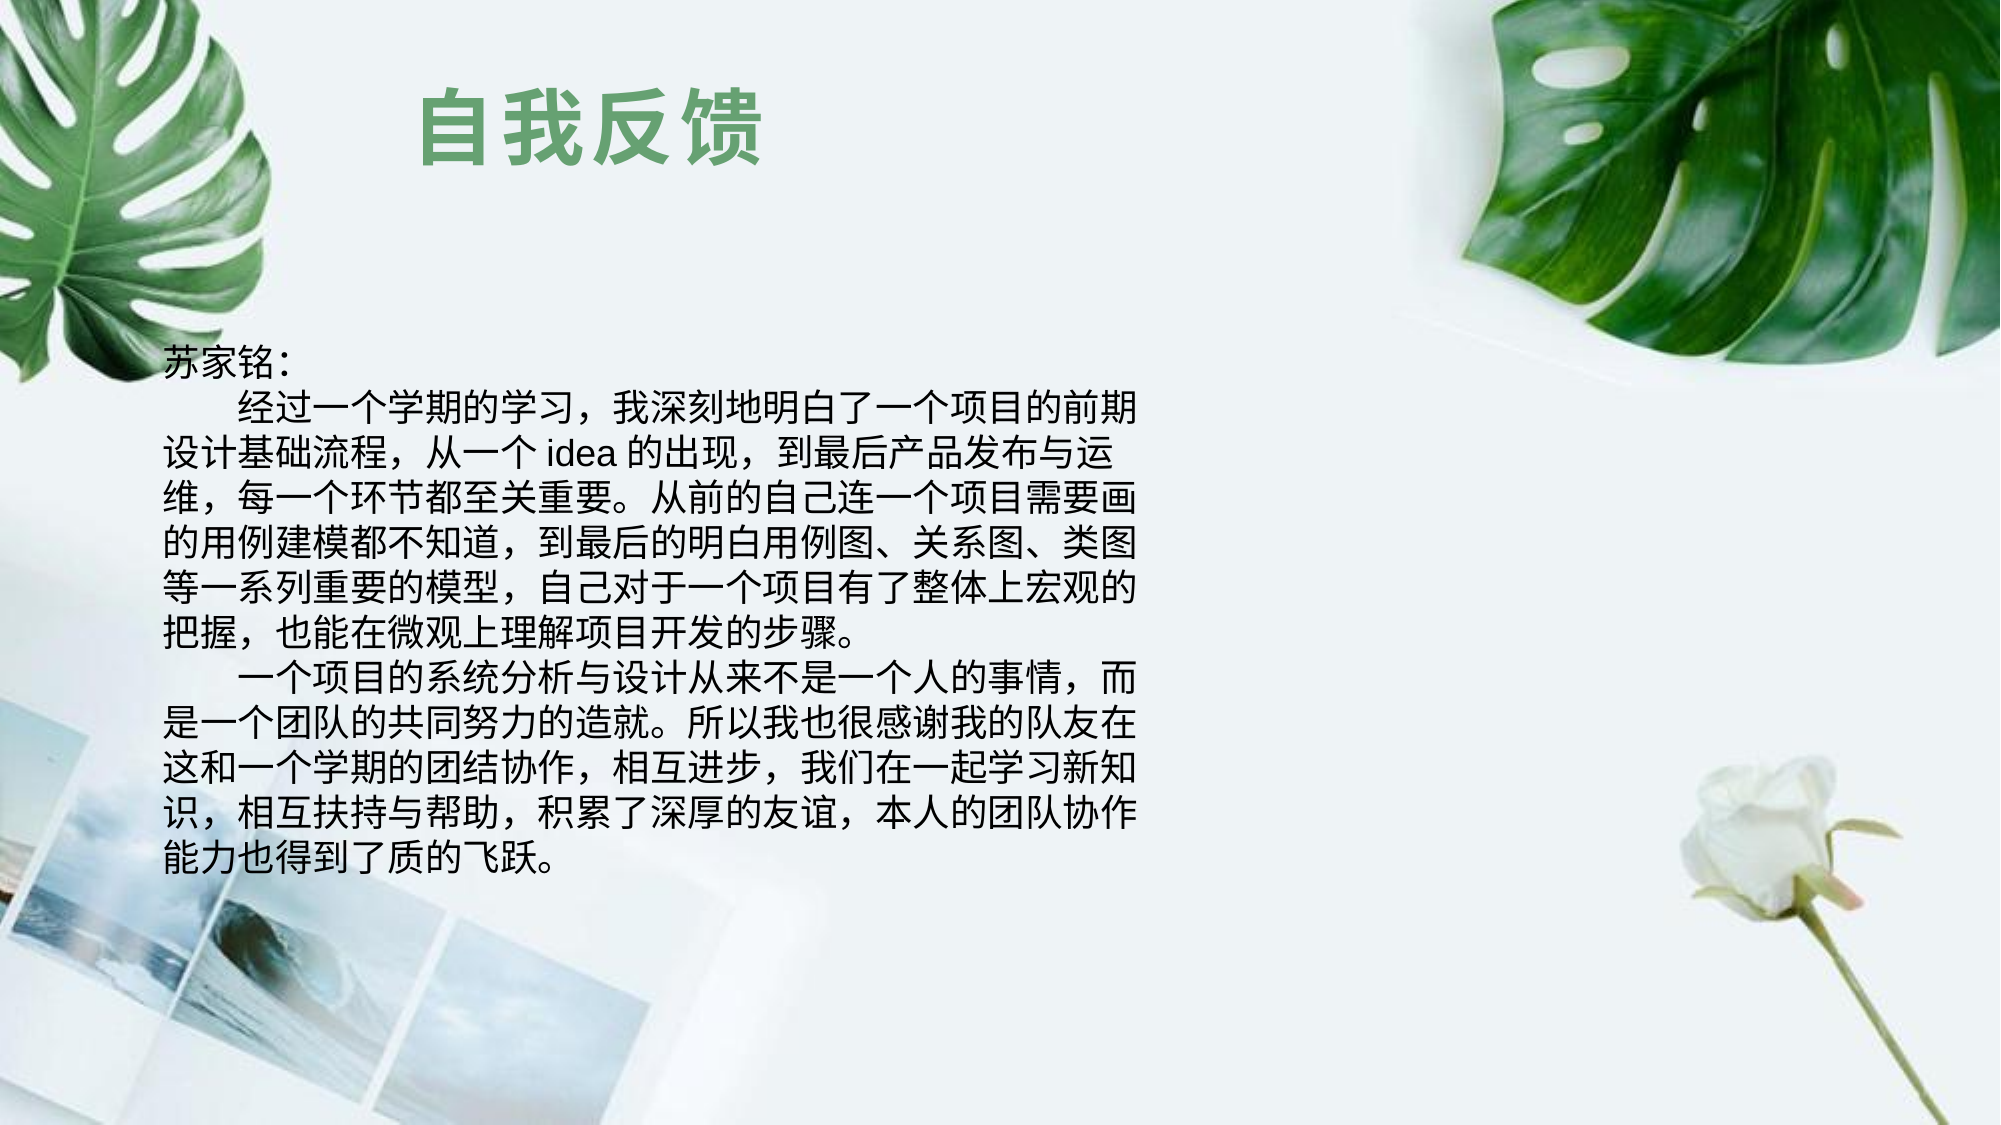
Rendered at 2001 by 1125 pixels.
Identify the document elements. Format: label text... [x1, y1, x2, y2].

title 自我反馈 [0, 64, 1378, 183]
picture [0, 0, 2000, 1125]
text_box 苏家铭： 经过一个学期的学习，我深刻地明白了一个项目的前期设计基础流程，从一个idea的出现，到最后产品发布与运维，每一个环节都至关重要。从前的自己连一个项目需要画的用例建模都不知道，到最后的明白用例图、关系图、类图等一系列重要的模型，自己对于一个项目有了整体上宏观的把握，也能在微观上理解项目开发的步骤。 一个项目的系统分析与设计从来不是一个人的事情，而是一个团队的共同努力的造就。所以我也很感谢我的队友在这和一个学期的团结协作，相互进步，我们在一起学习新知识，相互扶持与帮助，积累了深厚的友谊，本人的团队协作能力也得到了质的飞跃。 [147, 331, 1163, 886]
